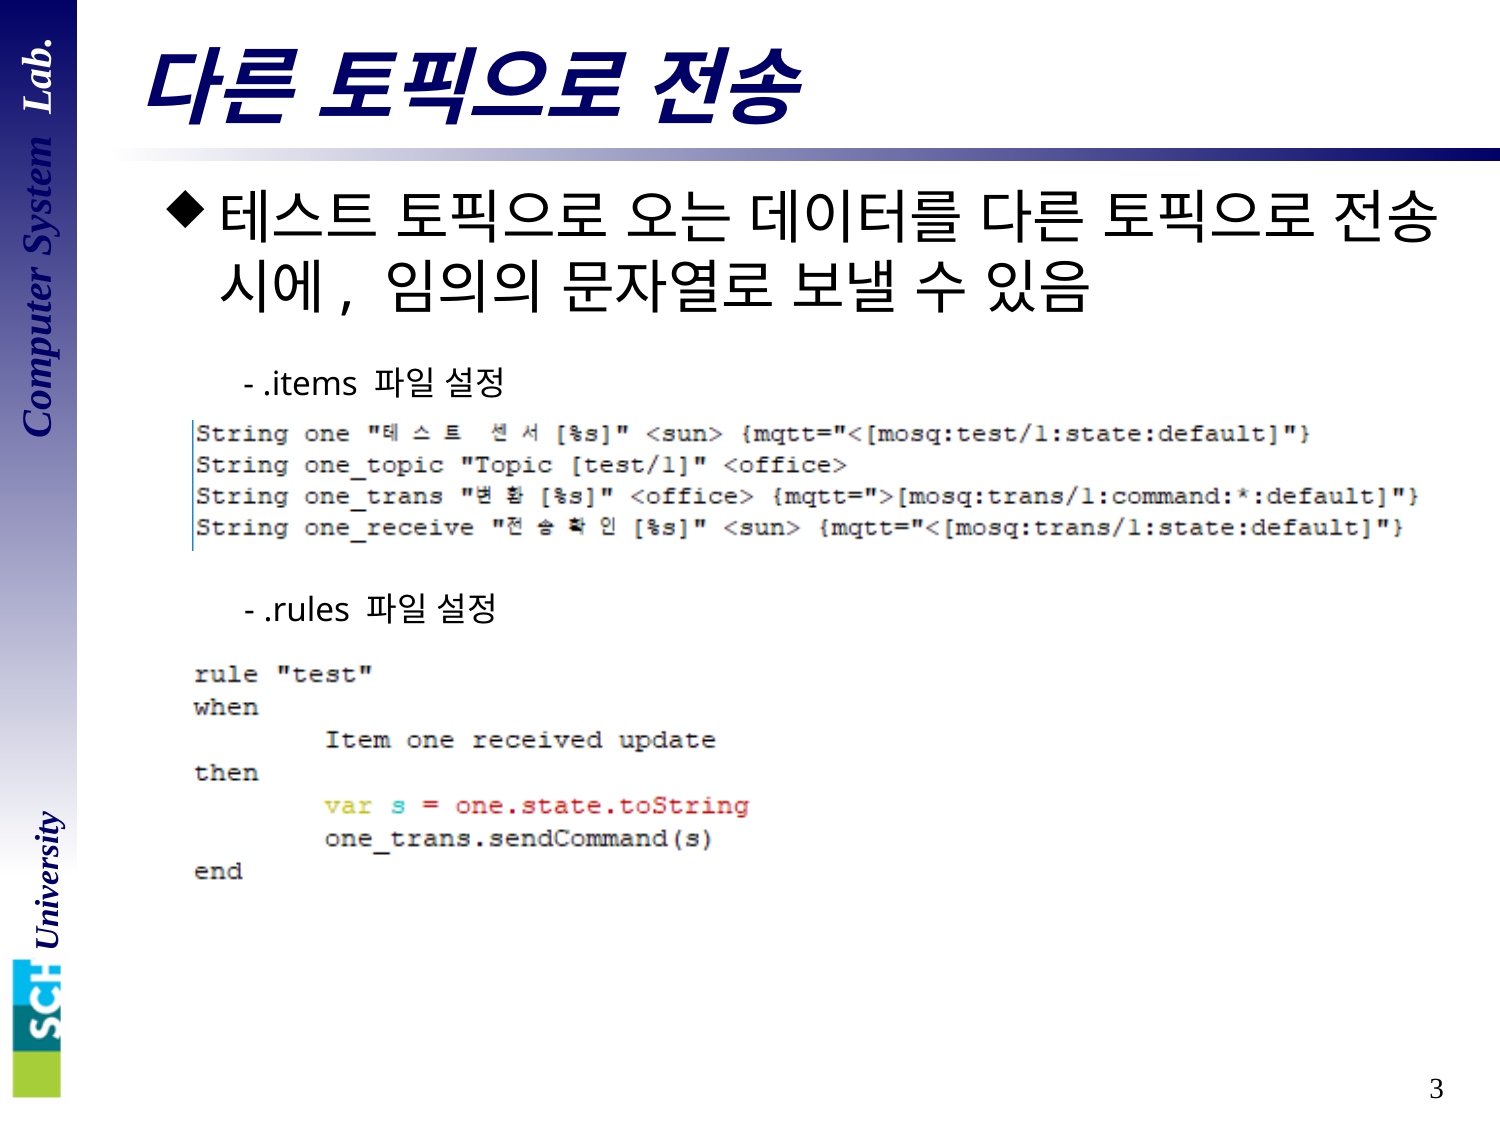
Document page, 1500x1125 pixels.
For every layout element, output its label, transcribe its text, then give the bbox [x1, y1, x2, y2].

title 다른 토픽으로 전송 [123, 25, 1460, 143]
picture [5, 952, 69, 1104]
text_box - .items 파일 설정 [228, 354, 522, 410]
text_box - .rules 파일 설정 [229, 581, 514, 636]
picture [192, 420, 1424, 551]
list 테스트 토픽으로 오는 데이터를 다른 토픽으로 전송 시에, 임의의 문자열로 보낼 수 있음 [147, 172, 1469, 1034]
picture [191, 661, 790, 898]
